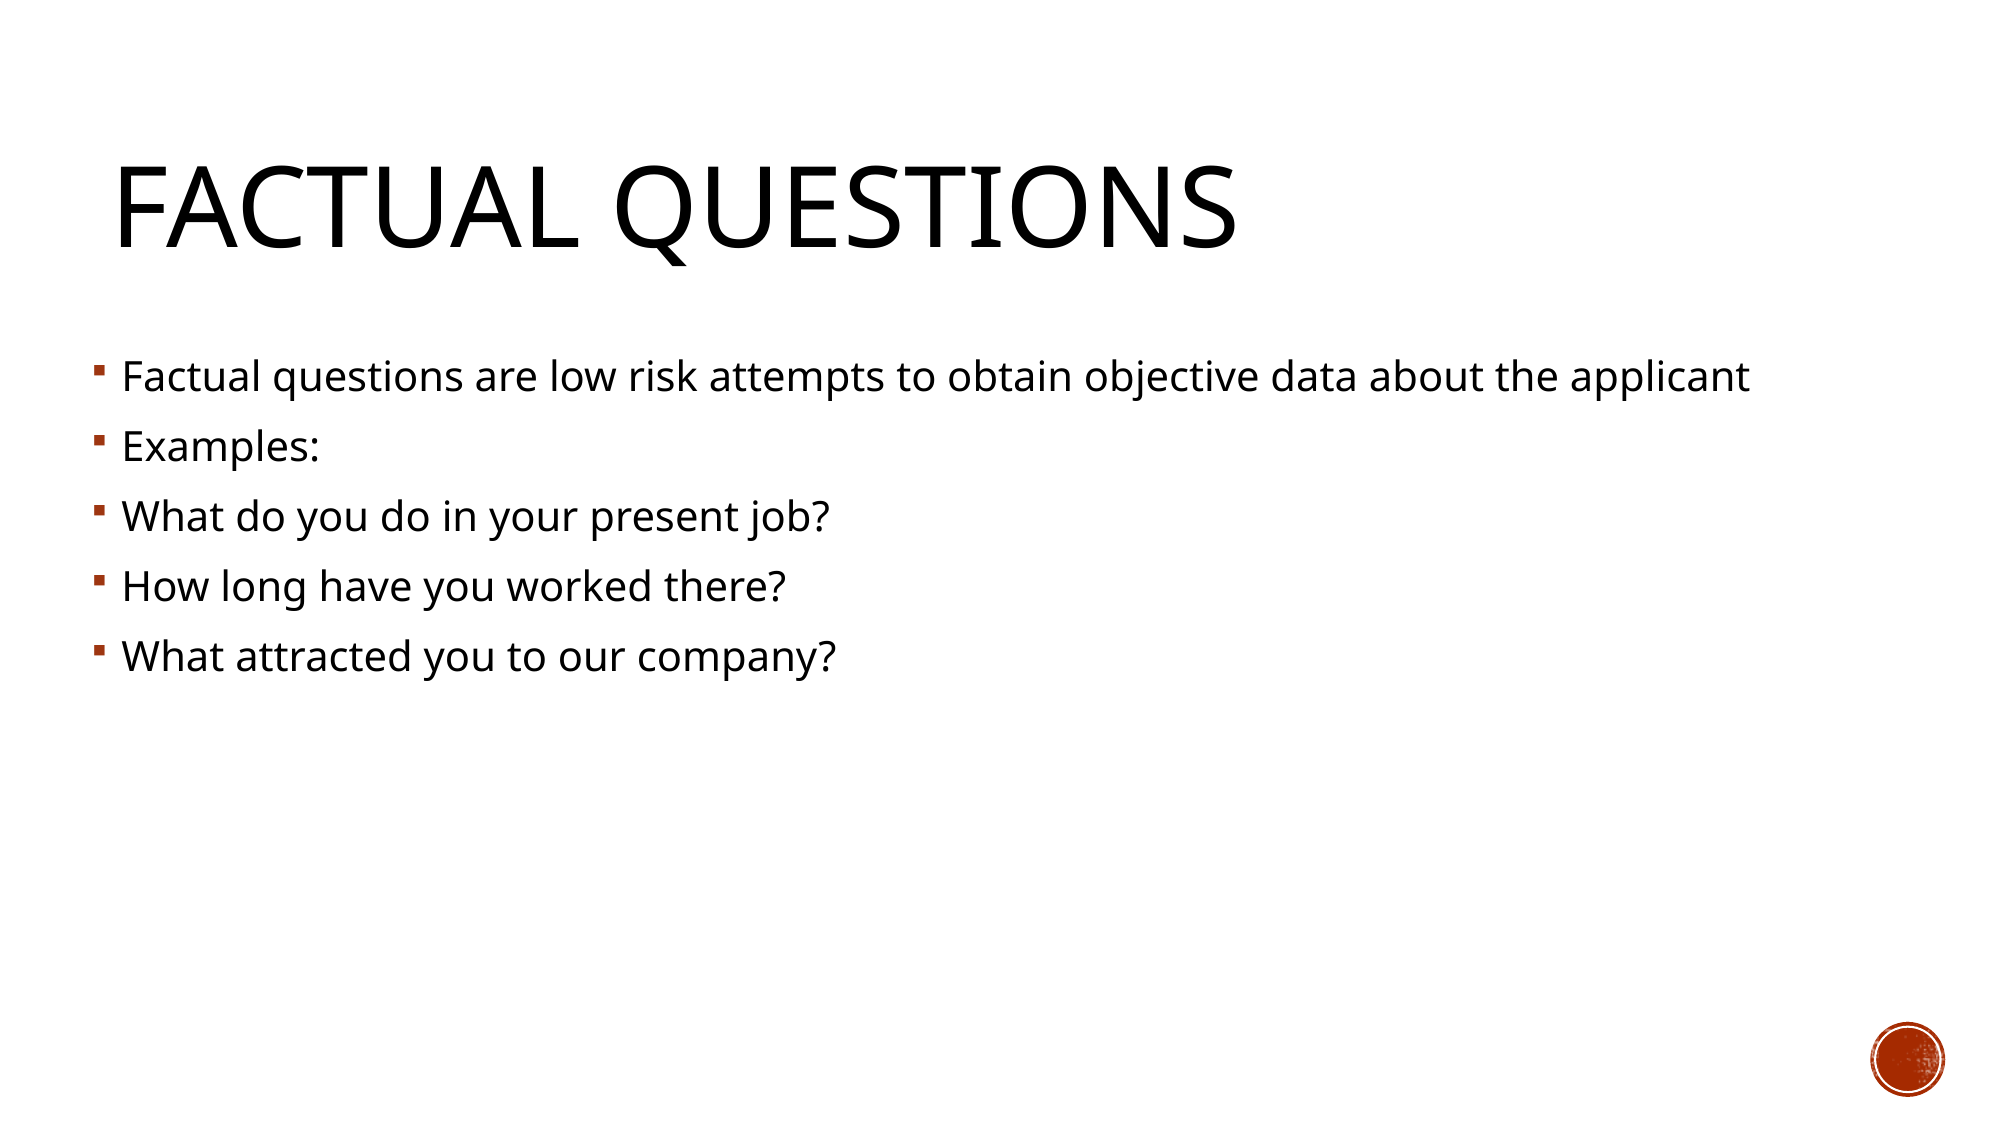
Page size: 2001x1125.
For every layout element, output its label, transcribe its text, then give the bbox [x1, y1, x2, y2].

list Factual questions are low risk attempts to obtain objective data about the applicant Examples: What do you do in your present job? How long have you worked there? What attracted you to our company? [76, 348, 1826, 1013]
title Factual questions [94, 79, 1826, 344]
